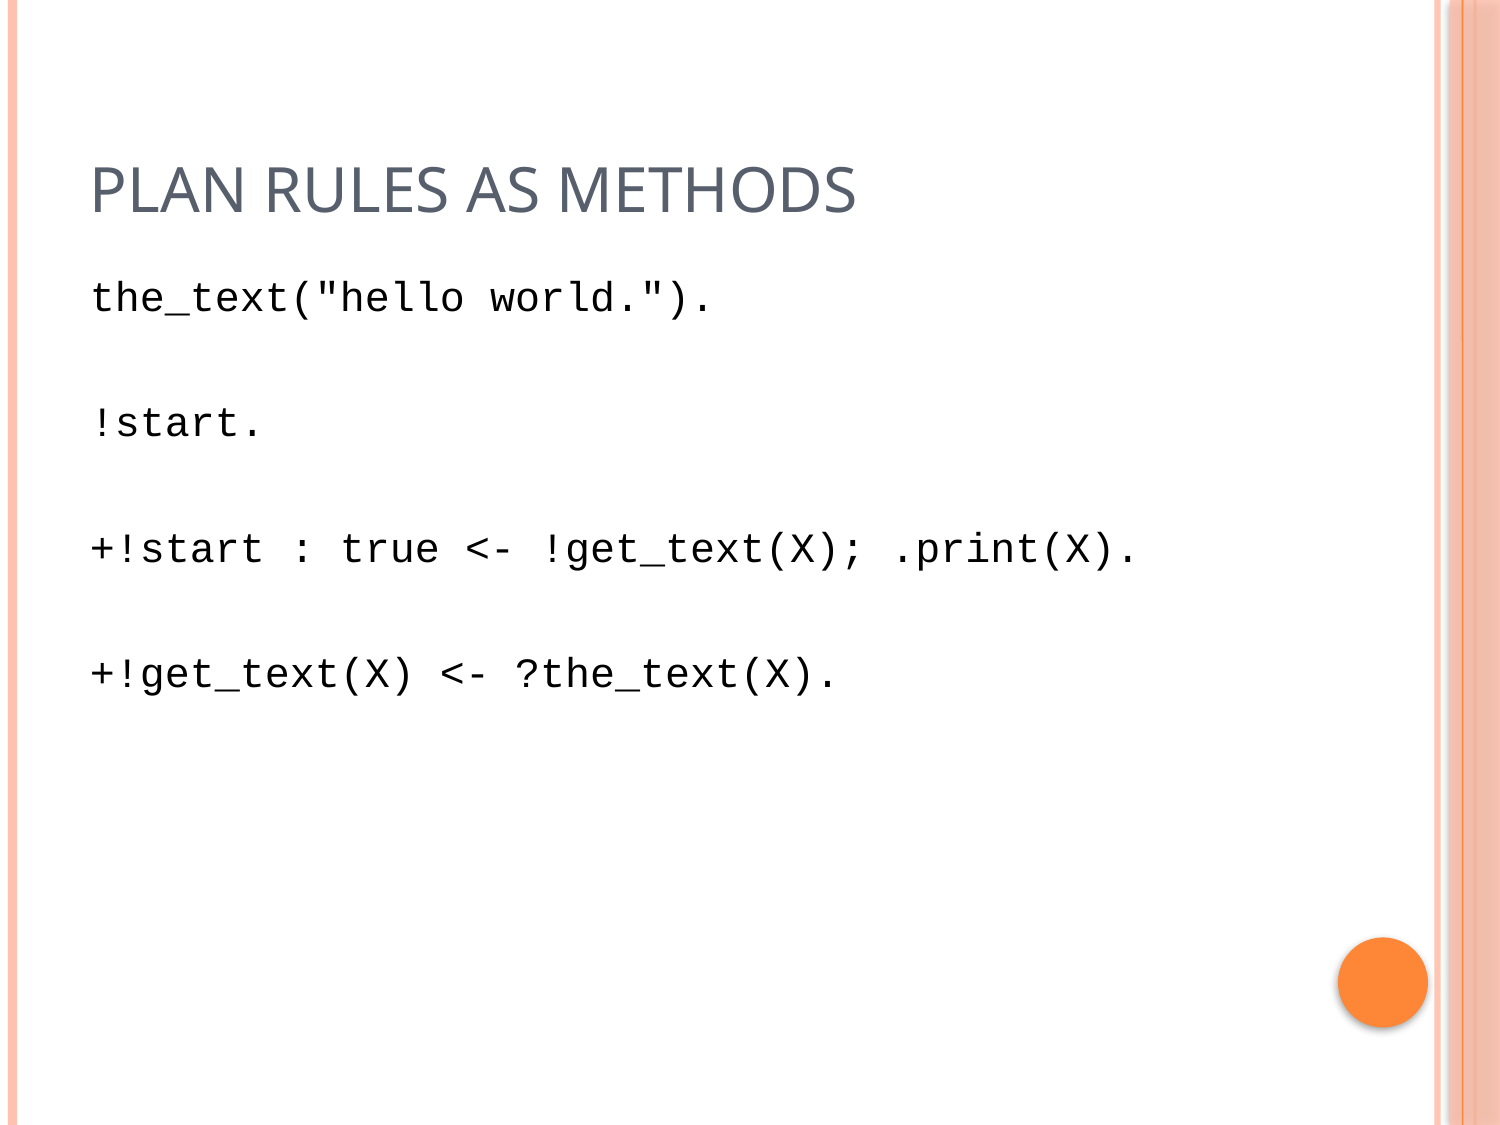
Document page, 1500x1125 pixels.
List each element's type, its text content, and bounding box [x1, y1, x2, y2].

list the_text("hello world."). !start. +!start : true <- !get_text(X); .print(X). +!get_text(X) <- ?the_text(X). [75, 262, 1300, 1062]
title Plan Rules as Methods [75, 45, 1300, 233]
